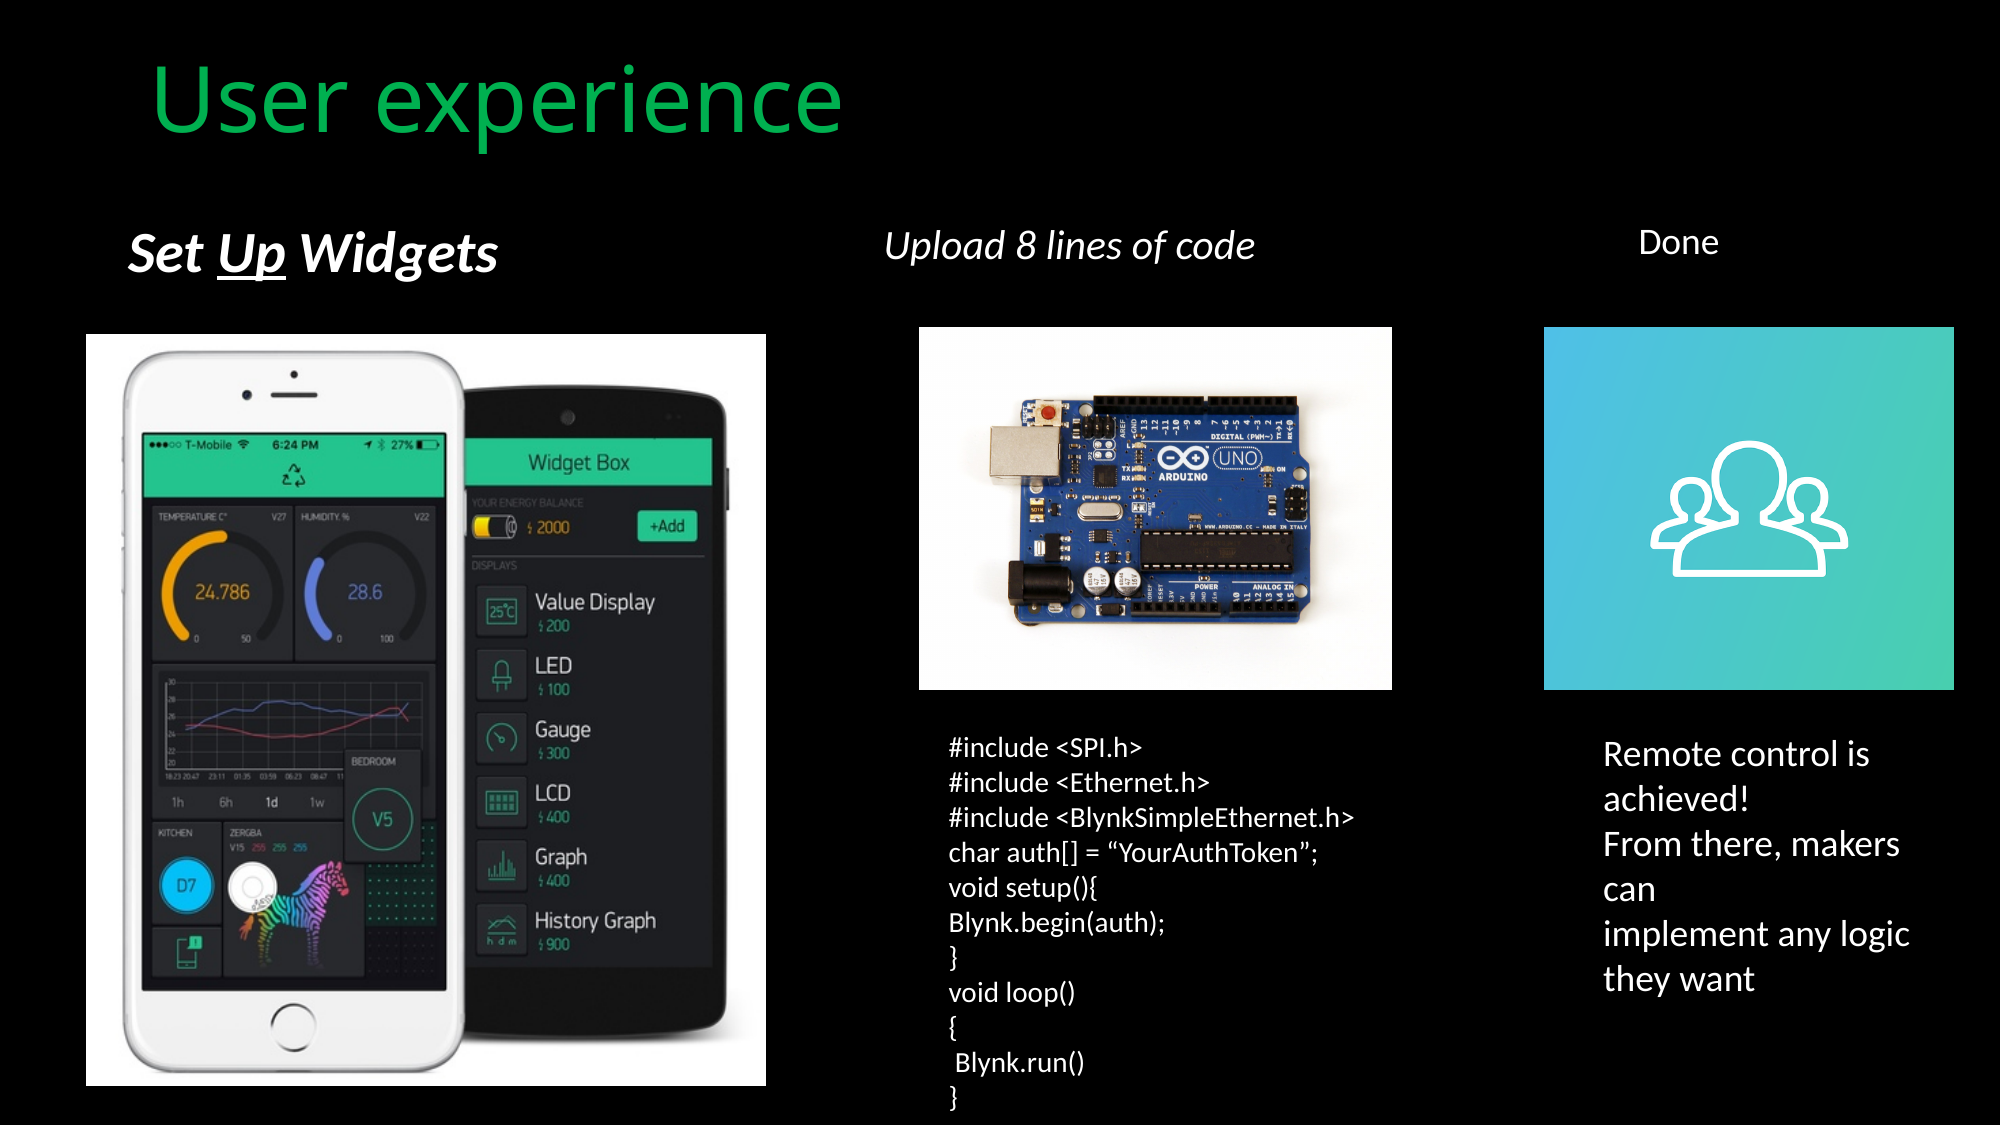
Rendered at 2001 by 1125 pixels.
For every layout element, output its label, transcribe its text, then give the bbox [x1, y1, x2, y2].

picture [919, 327, 1392, 690]
text_box Upload 8 lines of code [868, 210, 1341, 276]
text_box Set Up Widgets [113, 206, 586, 292]
picture [1544, 327, 1954, 690]
text_box #include <SPI.h> #include <Ethernet.h> #include <BlynkSimpleEthernet.h> char auth[] = “YourAuthToken”; void setup(){ Blynk.begin(auth); } void loop() { Blynk.run() } [933, 721, 1377, 1121]
title User experience [134, 39, 1204, 166]
text_box Remote control is achieved! From there, makers can implement any logic they want [1588, 721, 1946, 1006]
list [86, 334, 766, 1086]
text_box Done [1623, 209, 1813, 269]
